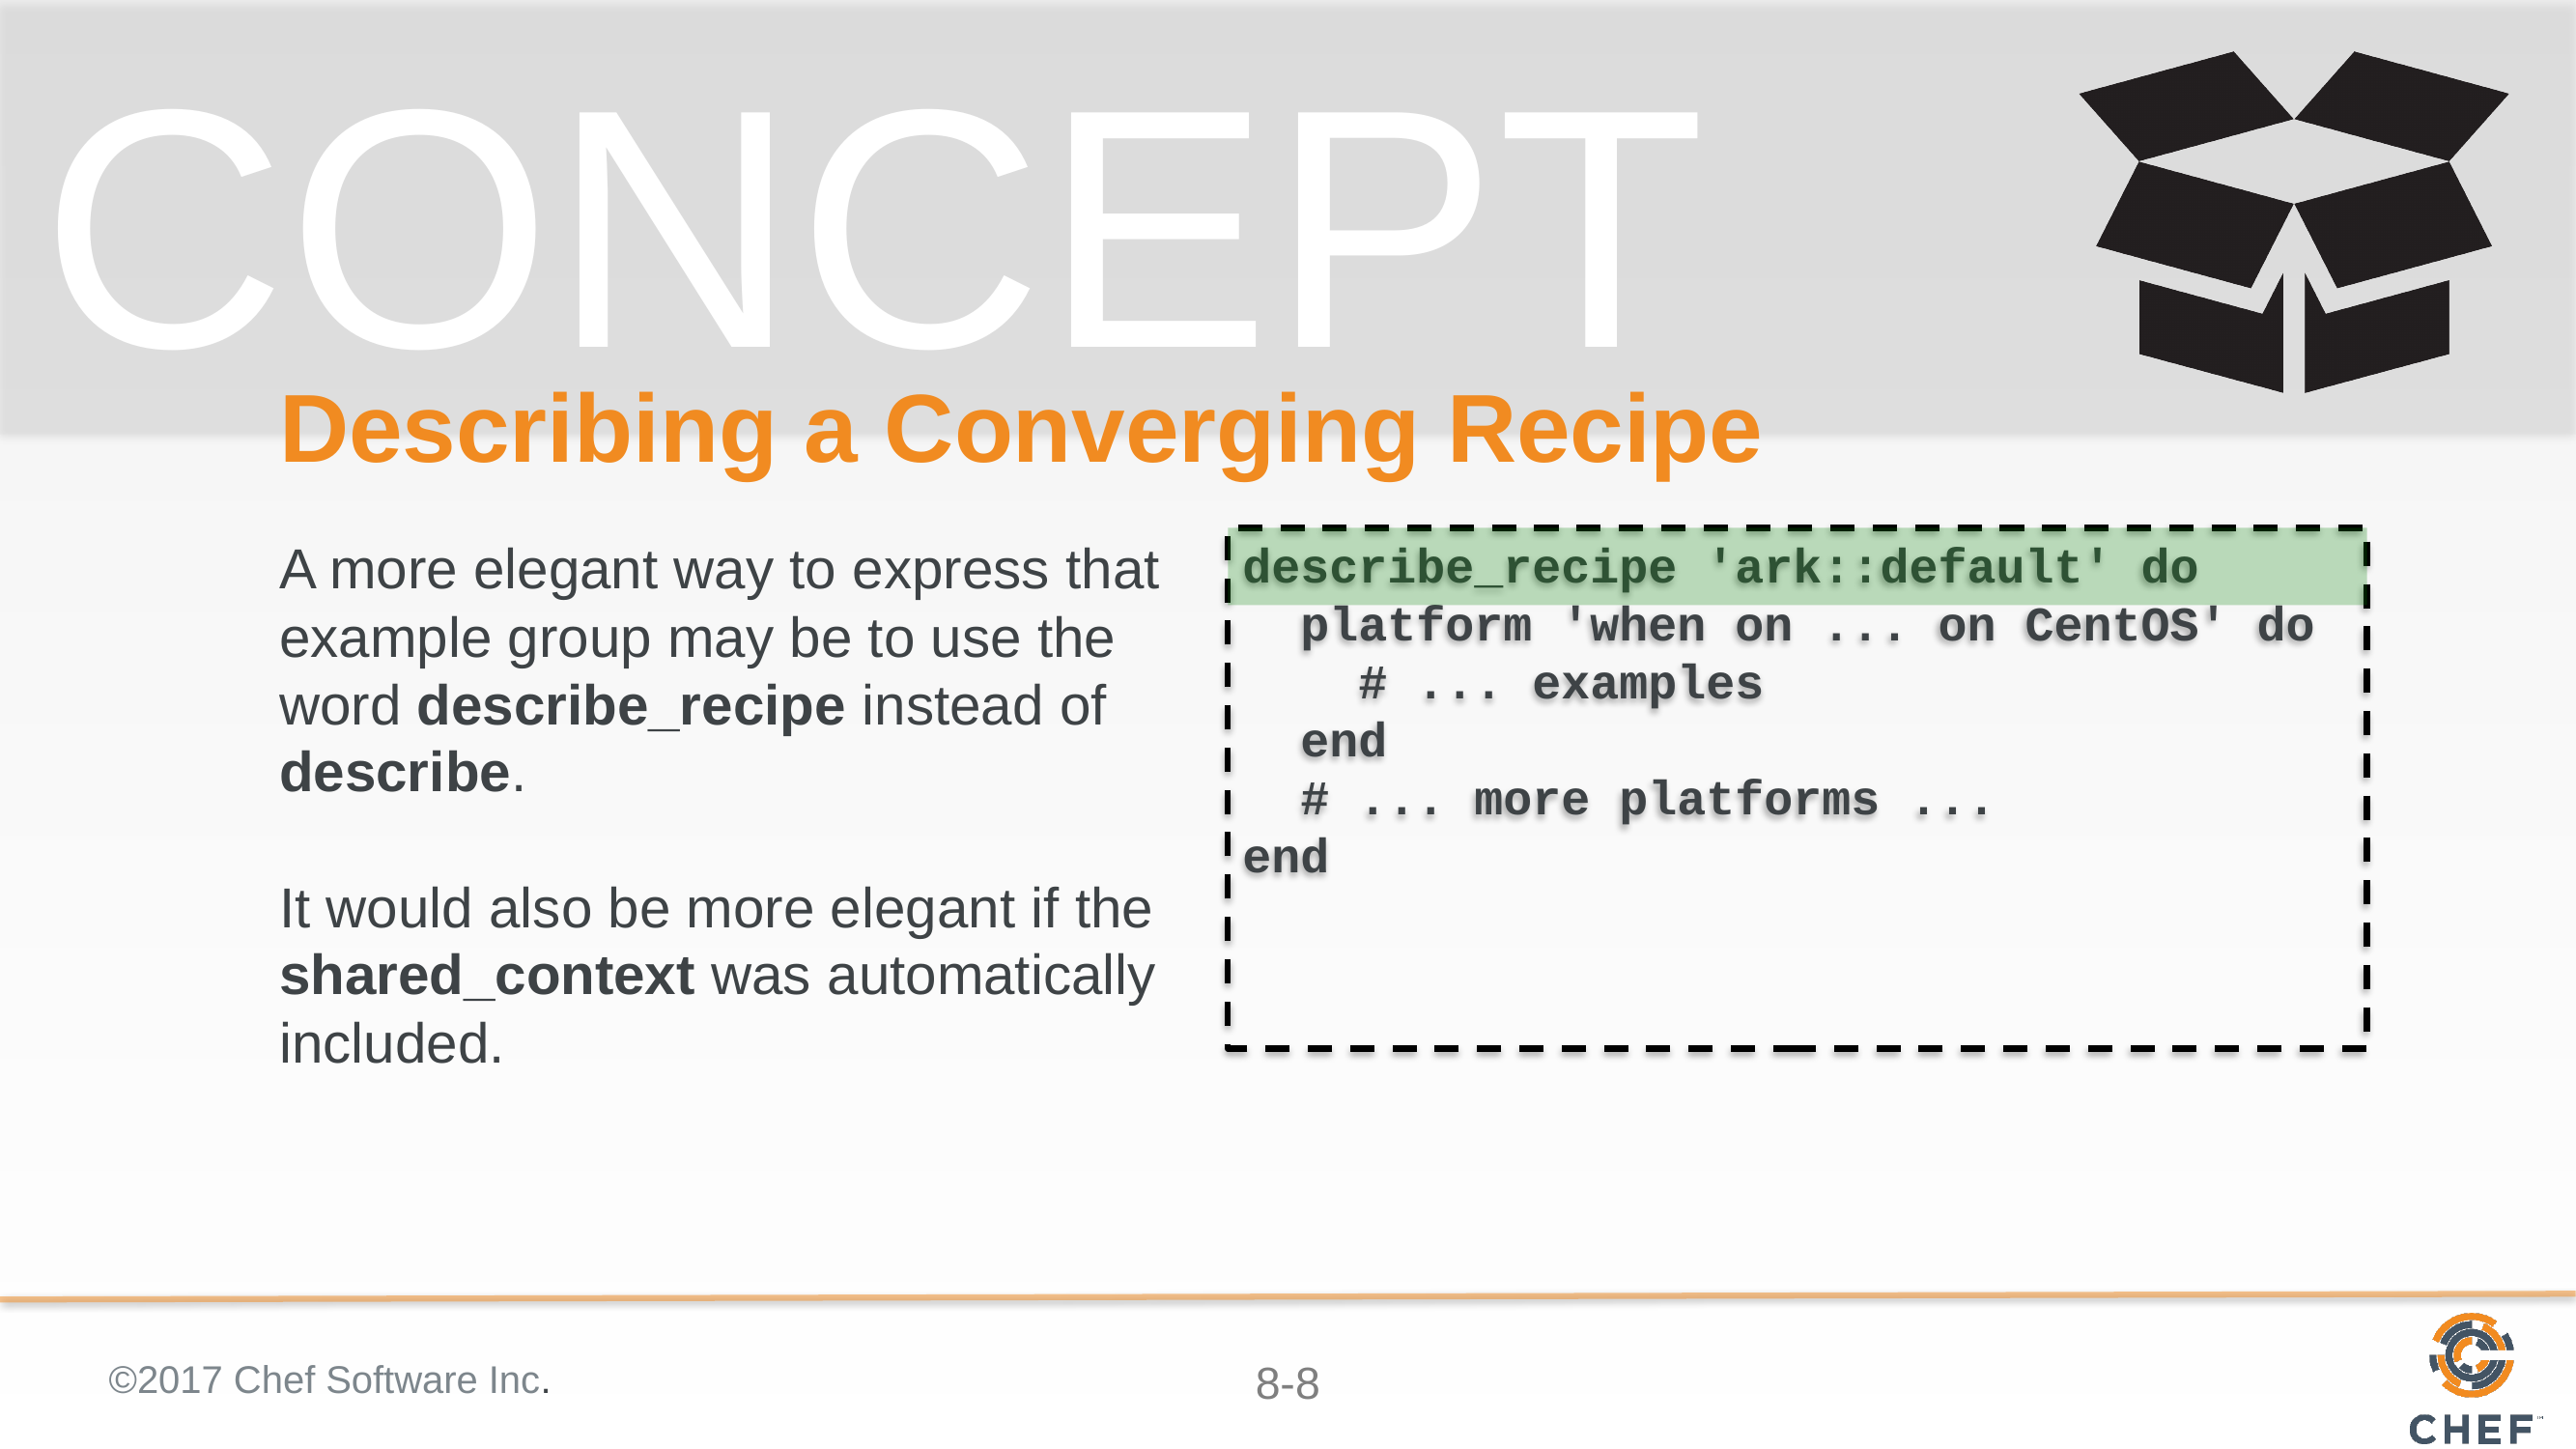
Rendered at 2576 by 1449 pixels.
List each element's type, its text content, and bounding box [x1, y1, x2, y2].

picture [2079, 51, 2509, 399]
text_box [1228, 527, 2367, 606]
text_box describe_recipe 'ark::default' do platform 'when on ... on CentOS' do # ... examples end # ... more platforms ... end [1228, 606, 2367, 1049]
picture [2399, 1297, 2551, 1449]
subtitle A more elegant way to express that example group may be to use the word describe_recipe instead of describe. It would also be more elegant if the shared_context was automatically included. [265, 518, 1179, 1049]
title Describing a Converging Recipe [265, 363, 2217, 499]
